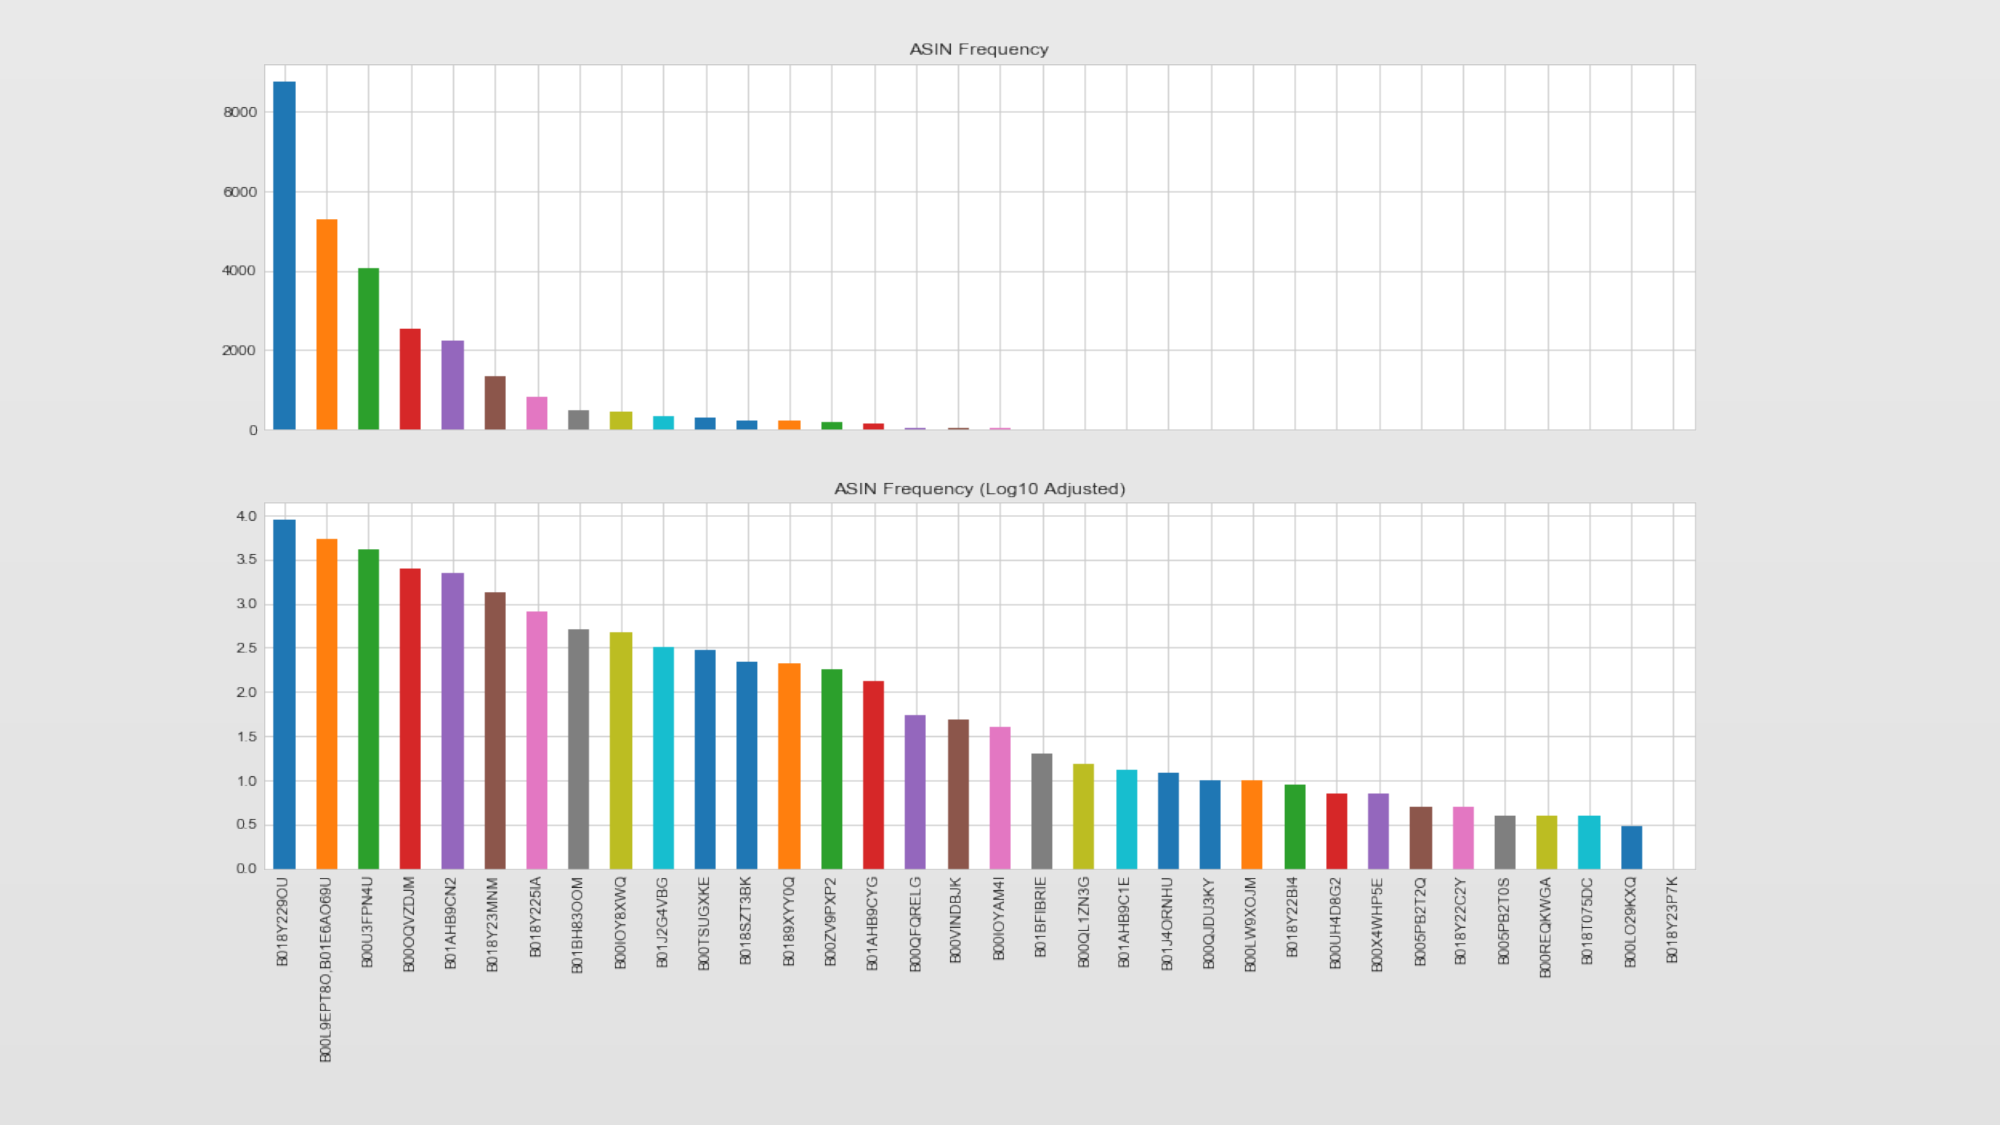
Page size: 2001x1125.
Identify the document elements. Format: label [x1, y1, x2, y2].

picture [211, 33, 1705, 1072]
